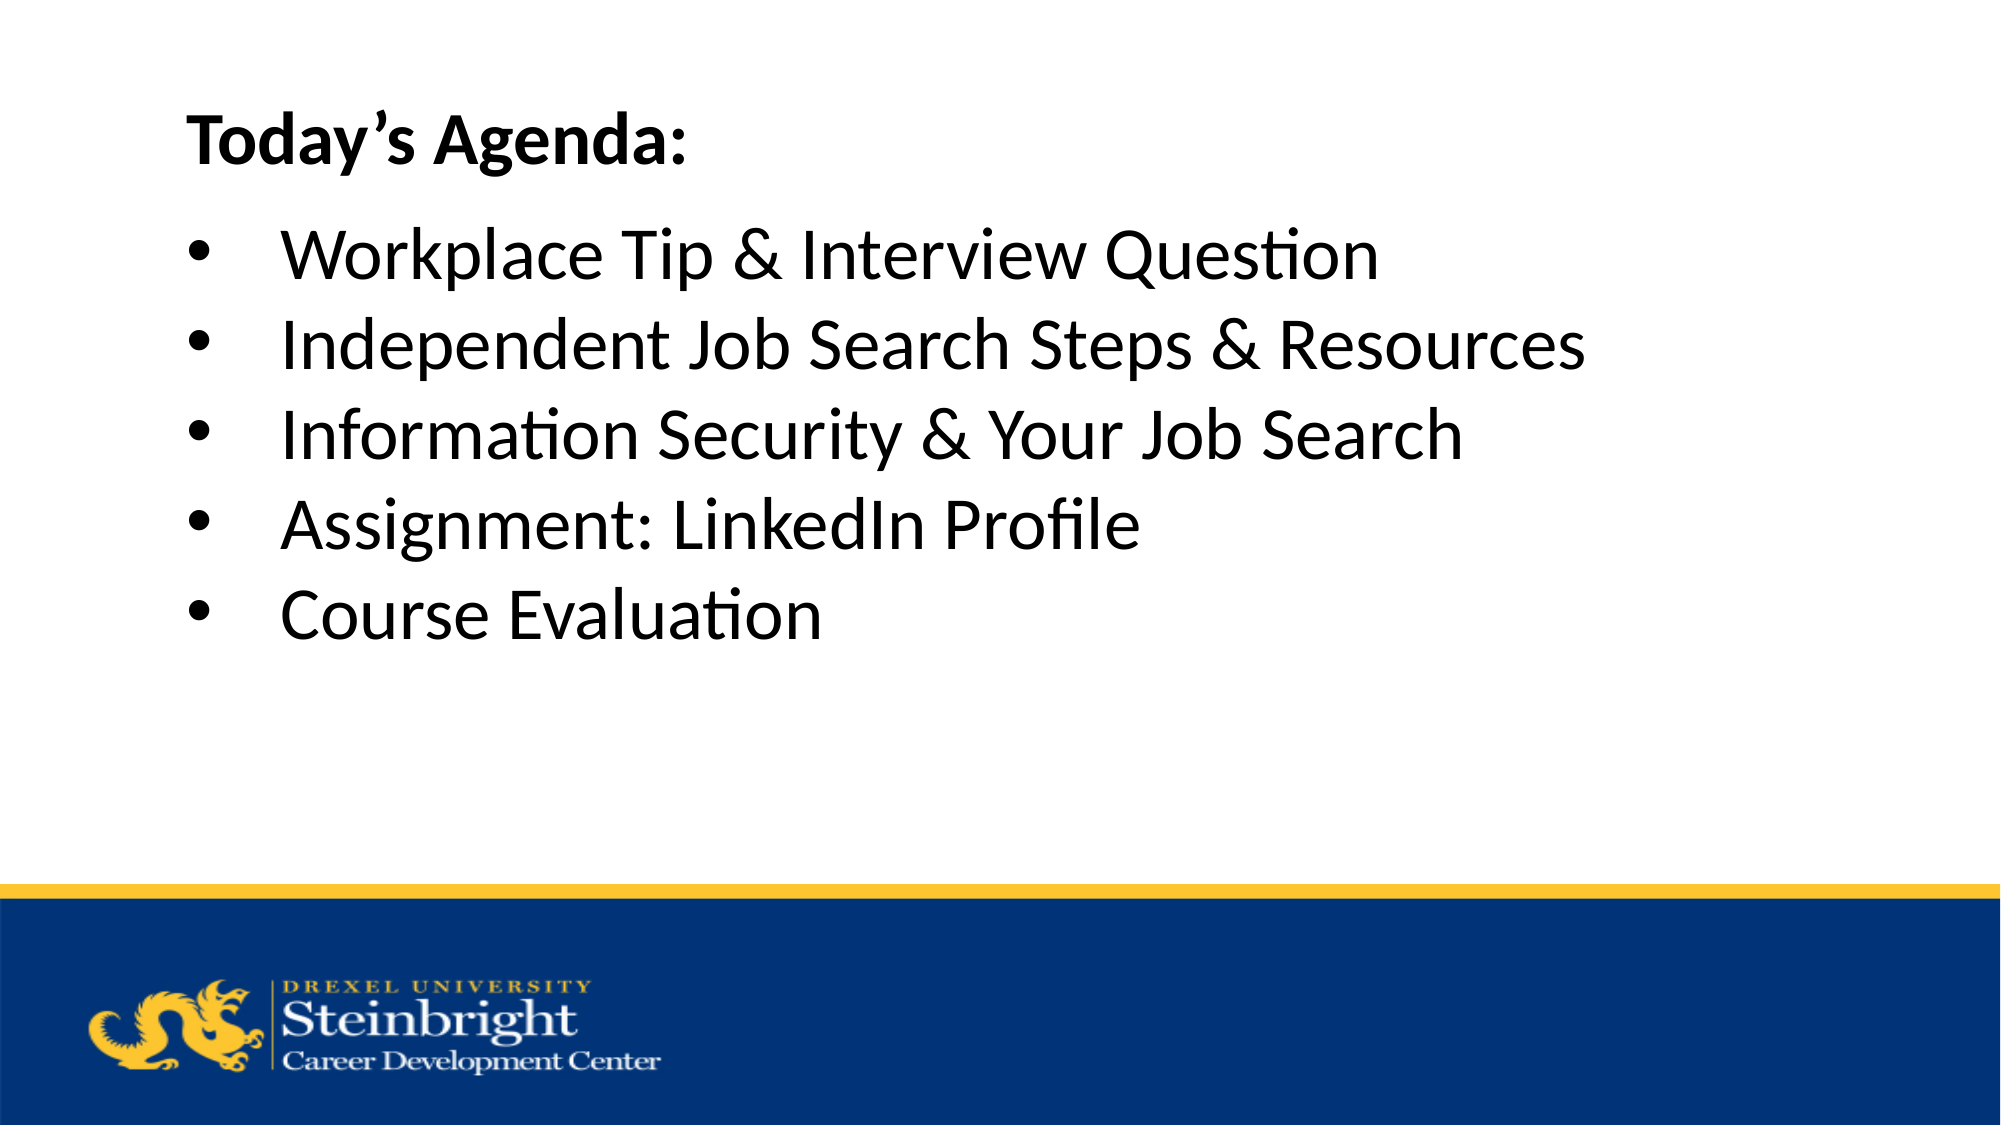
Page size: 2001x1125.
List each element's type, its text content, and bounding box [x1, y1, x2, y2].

picture [0, 884, 2001, 1125]
text_box Today’s Agenda: Workplace Tip & Interview Question Independent Job Search Steps & Resources Information Security & Your Job Search Assignment: LinkedIn Profile Course Evaluation [171, 81, 1828, 662]
